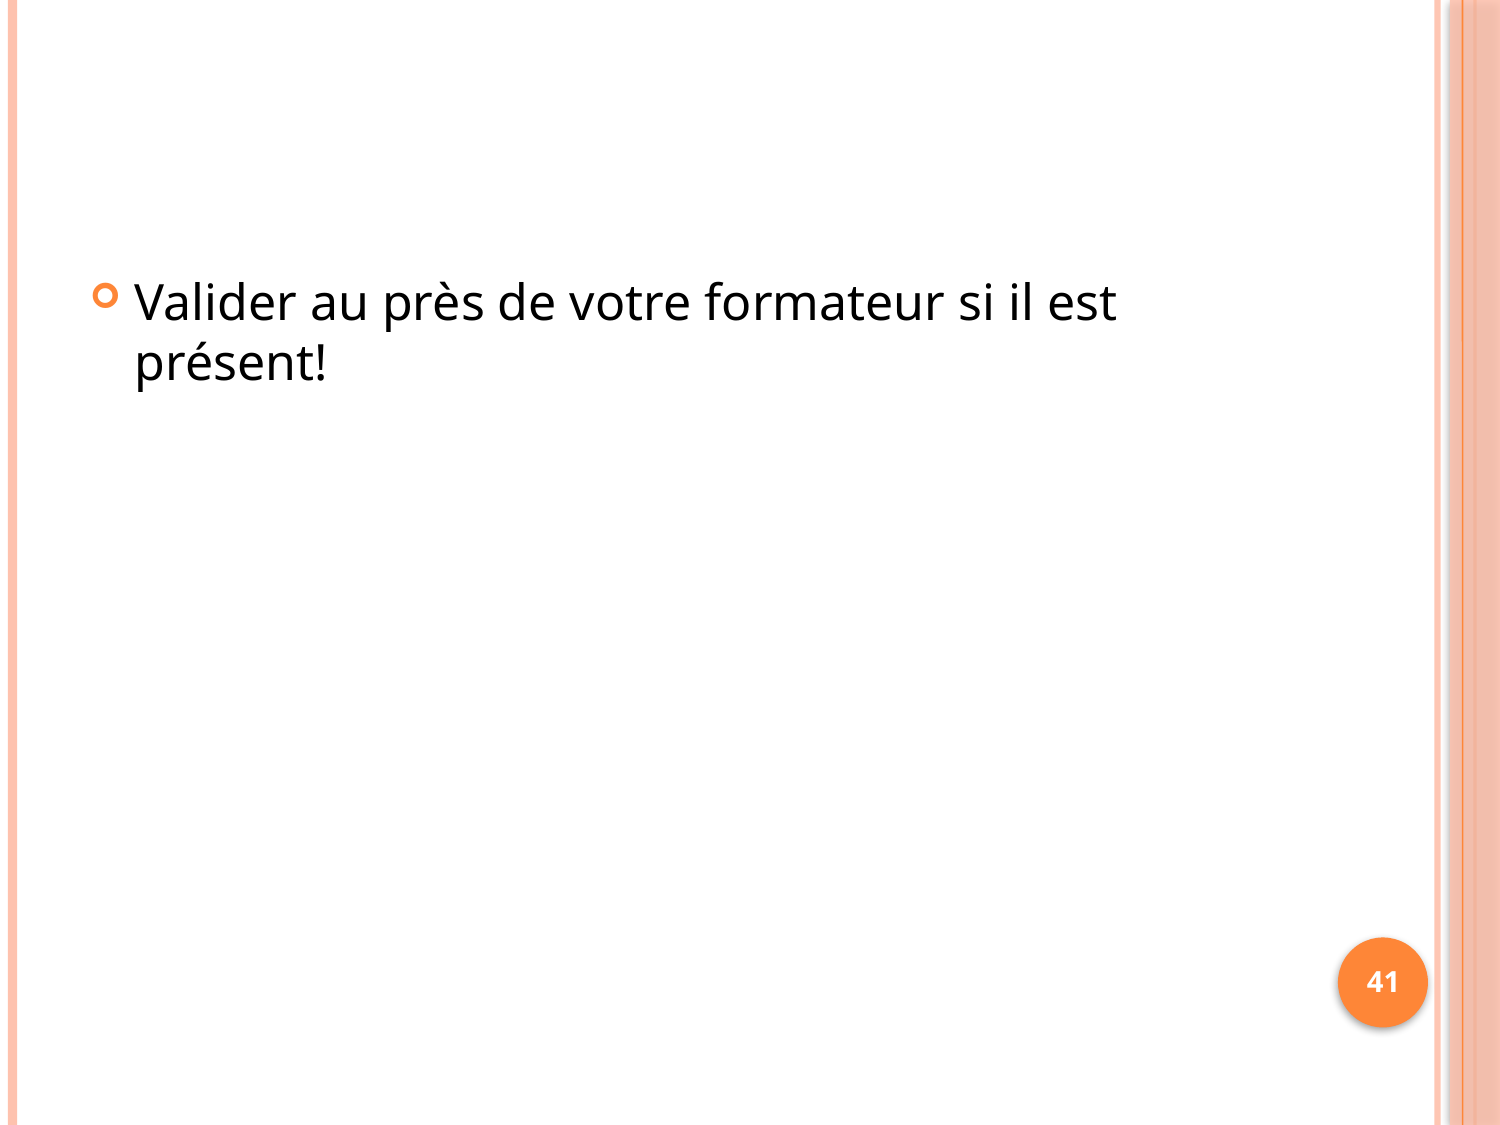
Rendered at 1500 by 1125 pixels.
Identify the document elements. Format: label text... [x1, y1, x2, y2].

list Valider au près de votre formateur si il est présent! [75, 262, 1300, 409]
slide_number 41 [1333, 940, 1434, 1027]
